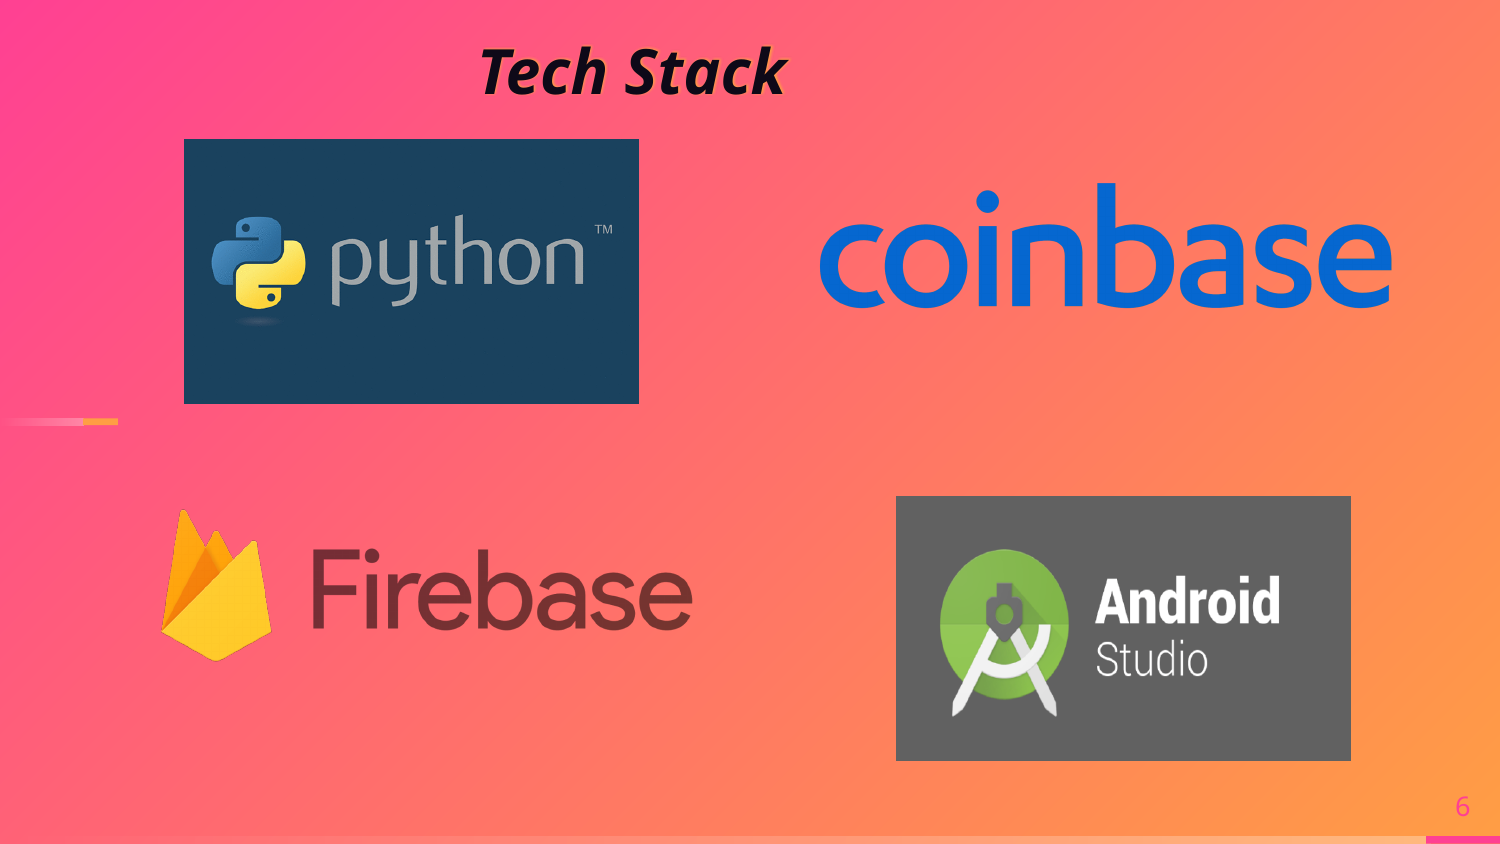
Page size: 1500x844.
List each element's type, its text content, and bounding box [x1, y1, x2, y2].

picture [895, 495, 1351, 762]
picture [51, 138, 802, 780]
list Tech Stack [196, 48, 1068, 183]
picture [801, 138, 1410, 353]
slide_number 6 [1426, 779, 1500, 837]
